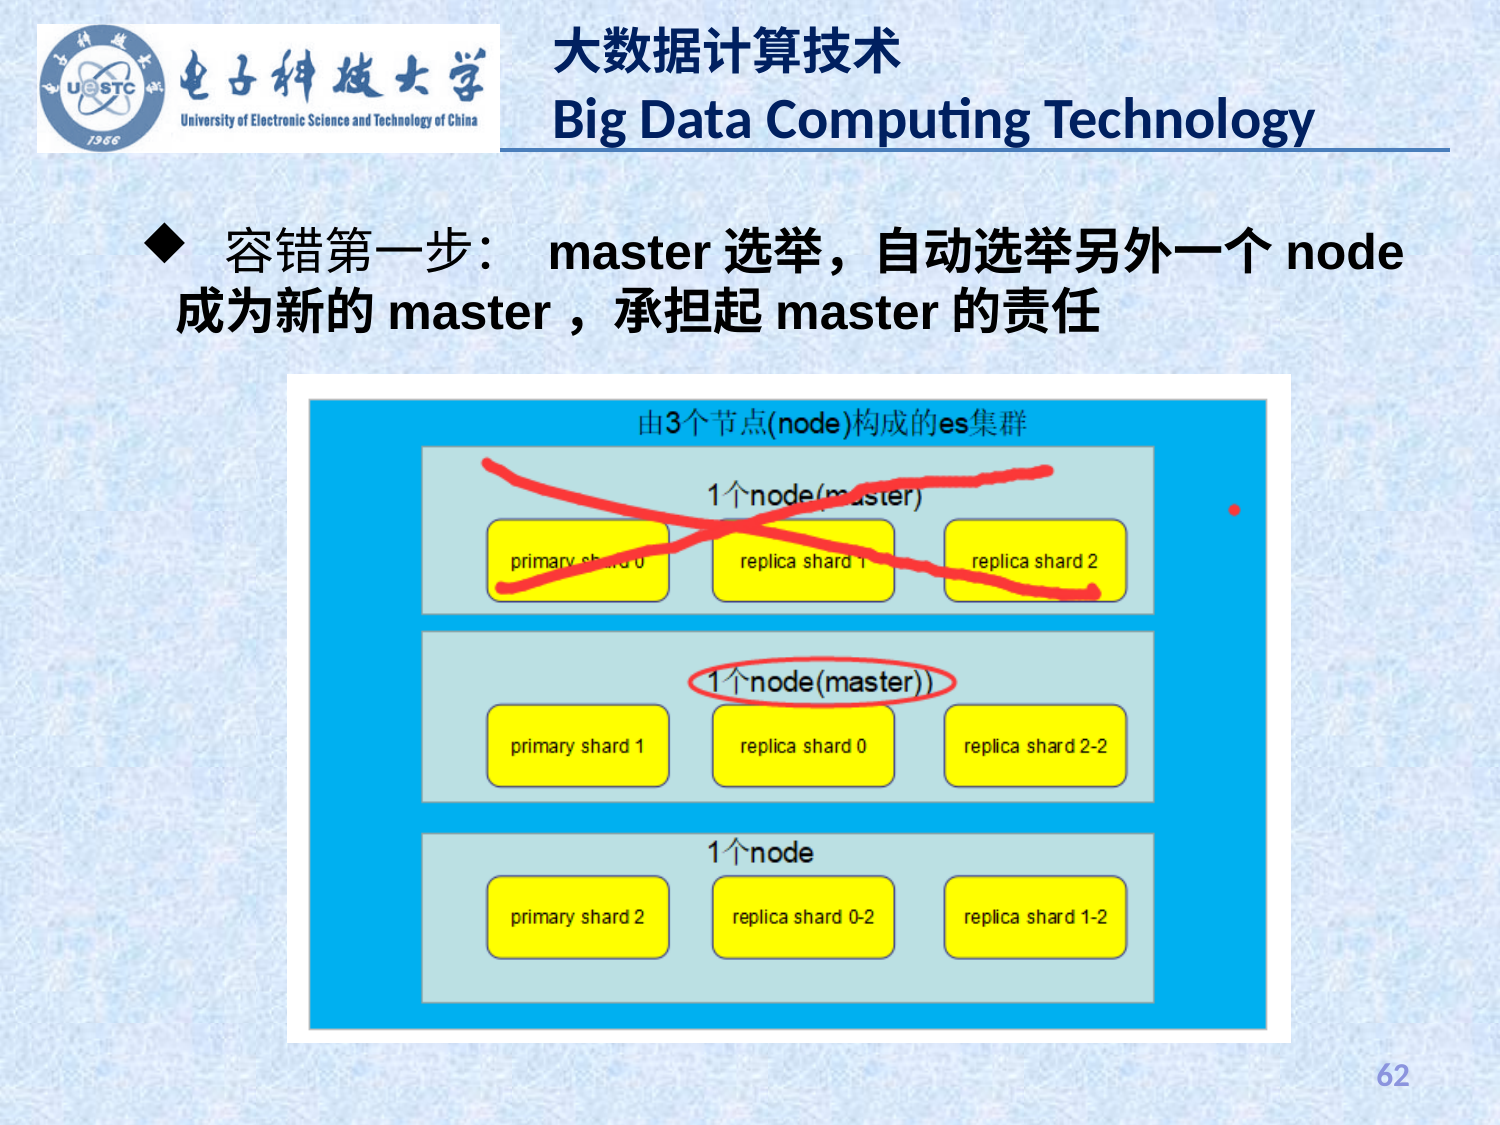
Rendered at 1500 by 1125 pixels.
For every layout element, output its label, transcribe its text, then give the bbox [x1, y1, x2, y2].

slide_number 62 [1074, 1042, 1425, 1103]
picture [0, 0, 1500, 1125]
text_box 容错第一步： master选举，自动选举另外一个node成为新的master，承担起master的责任 [125, 212, 1438, 348]
text_box 大数据计算技术 Big Data Computing Technology [537, 12, 1450, 149]
